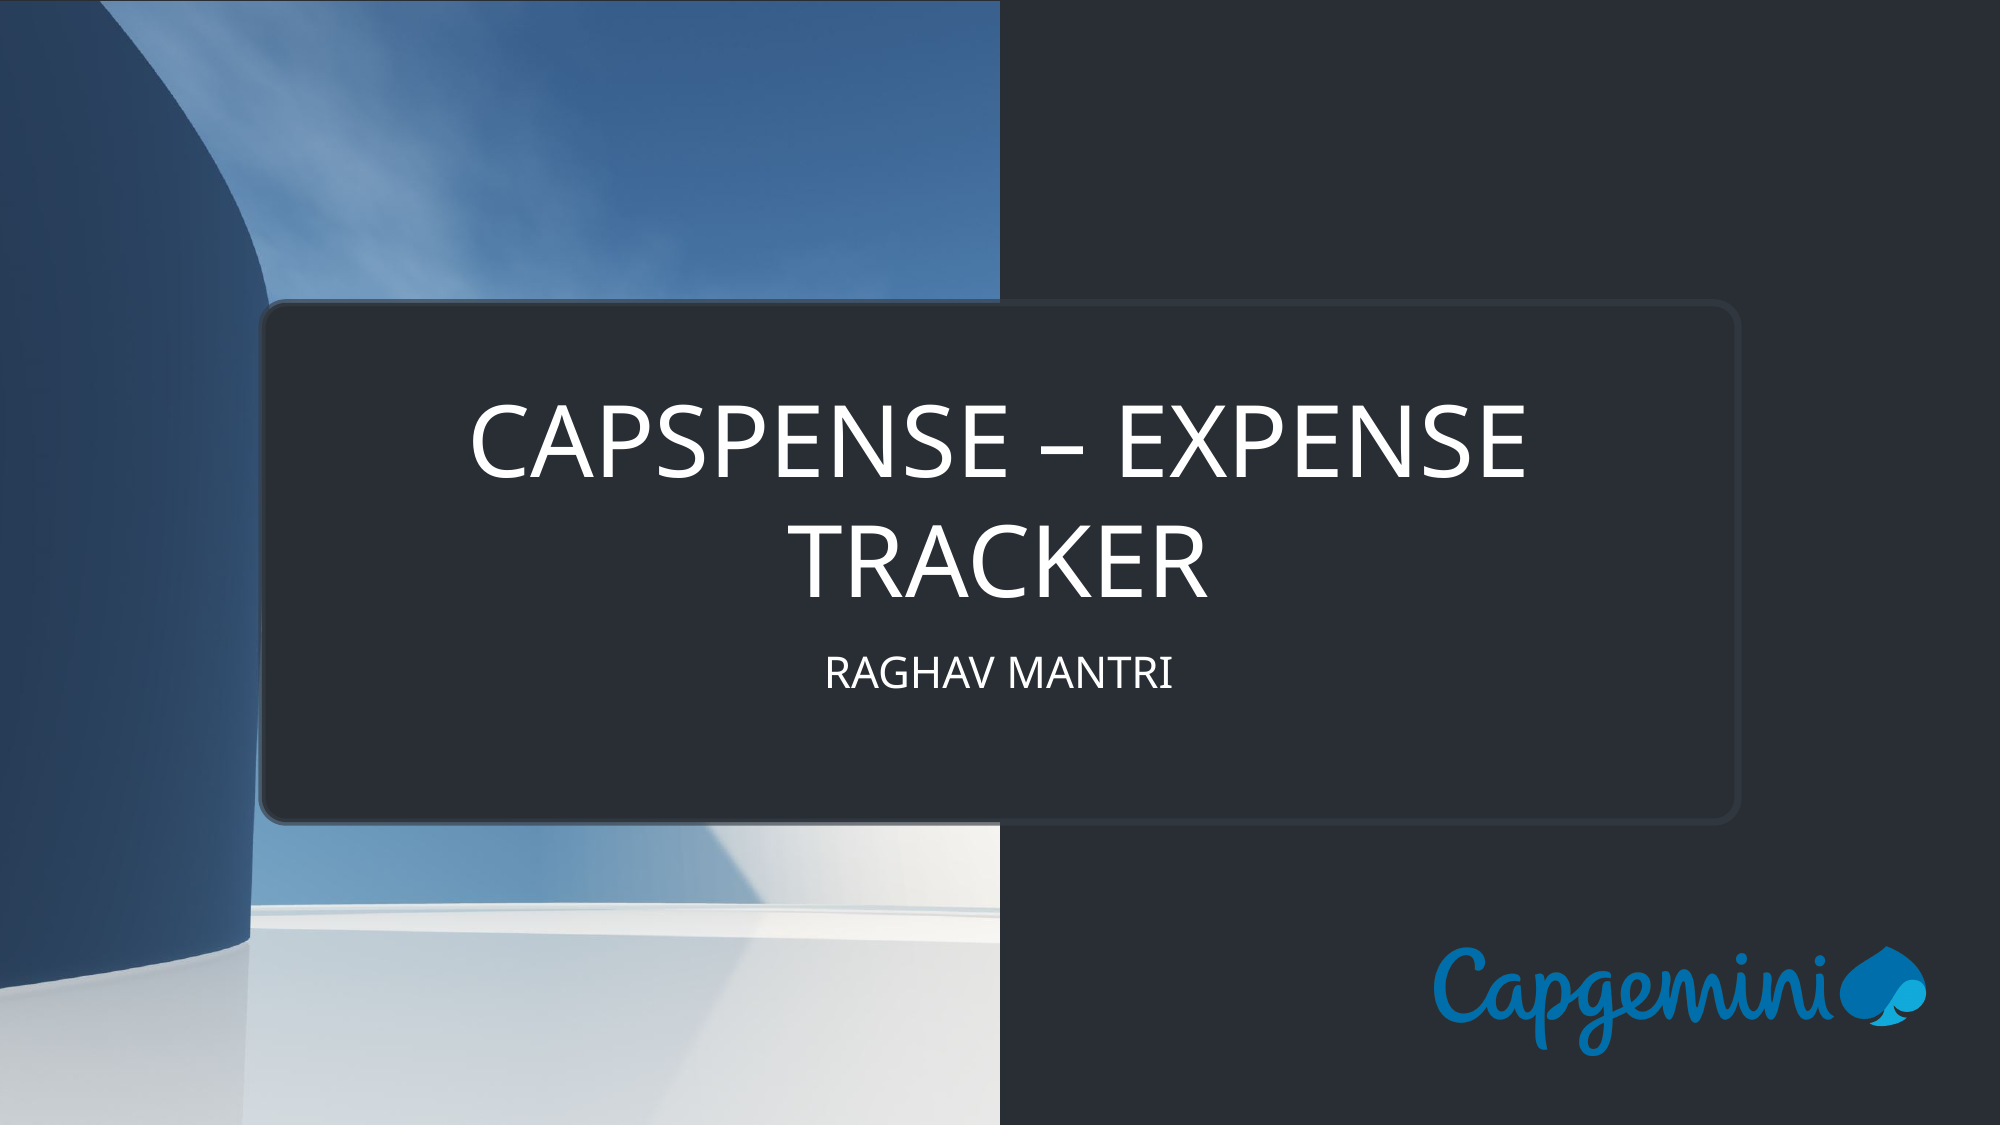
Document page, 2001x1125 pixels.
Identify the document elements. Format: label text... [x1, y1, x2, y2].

picture [0, 1, 1001, 1125]
picture [1360, 787, 2000, 1125]
subtitle Raghav Mantri [1001, 637, 1711, 768]
text_box [1001, 301, 1740, 824]
title CapSpense – Expense tracker [1001, 329, 1711, 625]
